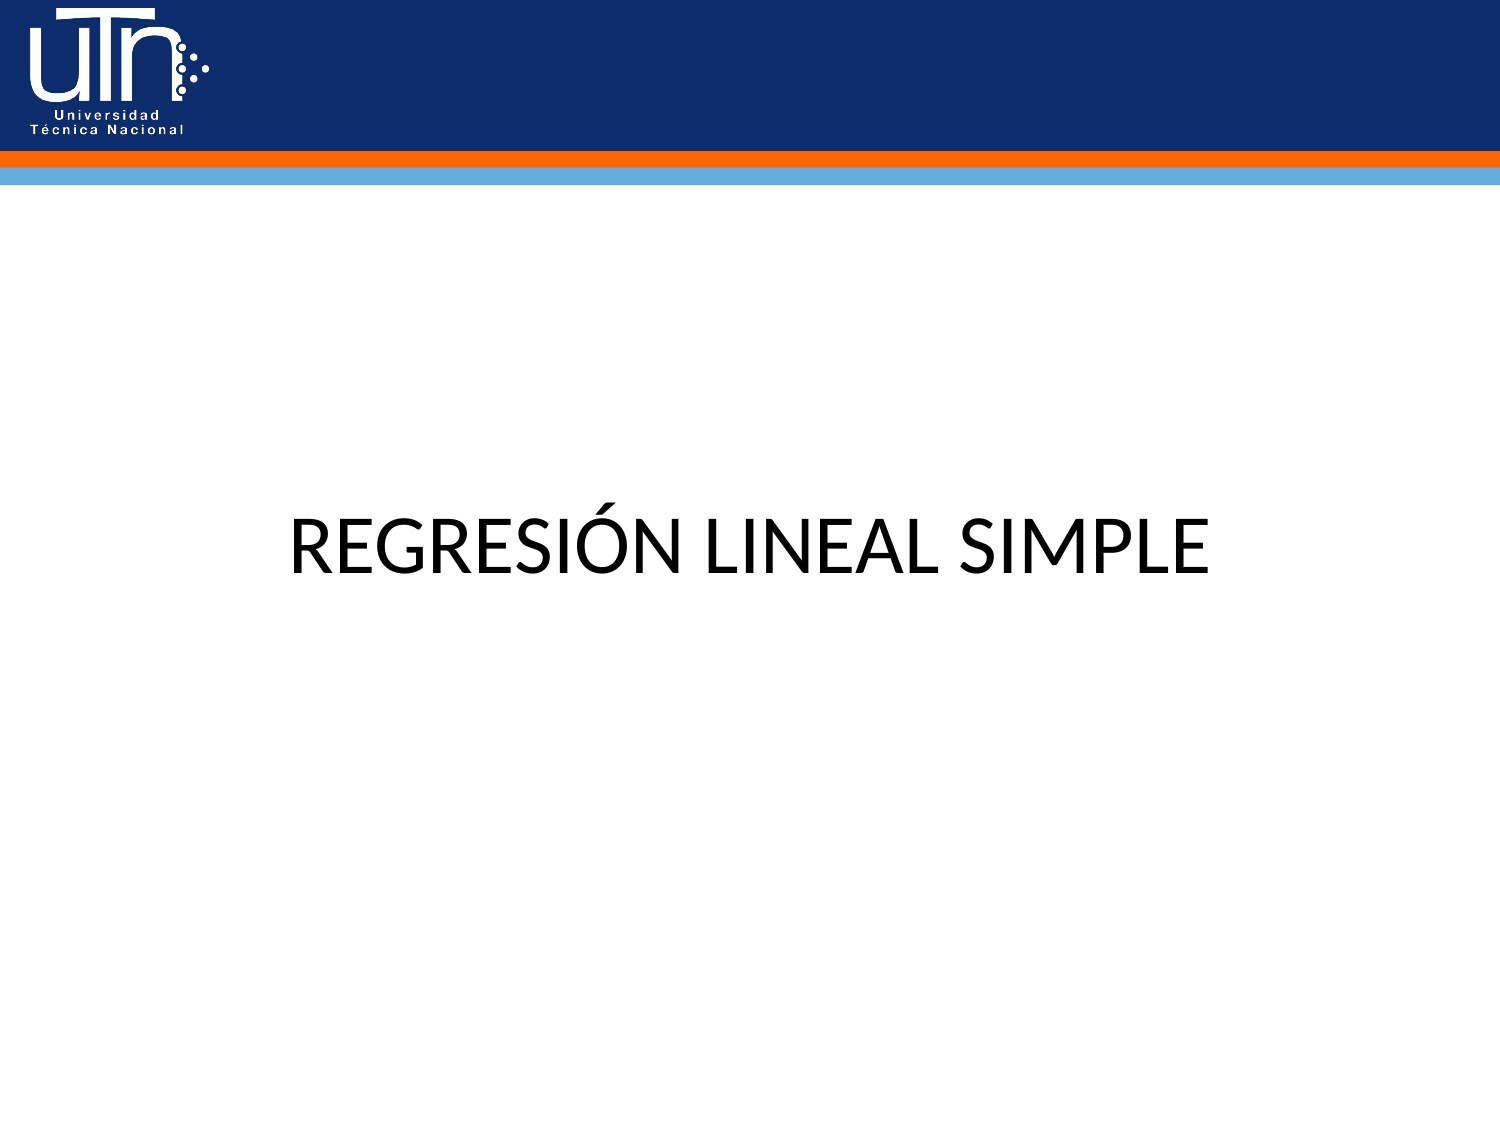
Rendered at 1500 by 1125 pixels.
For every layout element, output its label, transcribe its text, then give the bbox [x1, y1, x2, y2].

picture [0, 0, 1500, 151]
title REGRESIÓN LINEAL SIMPLE [187, 205, 1313, 598]
